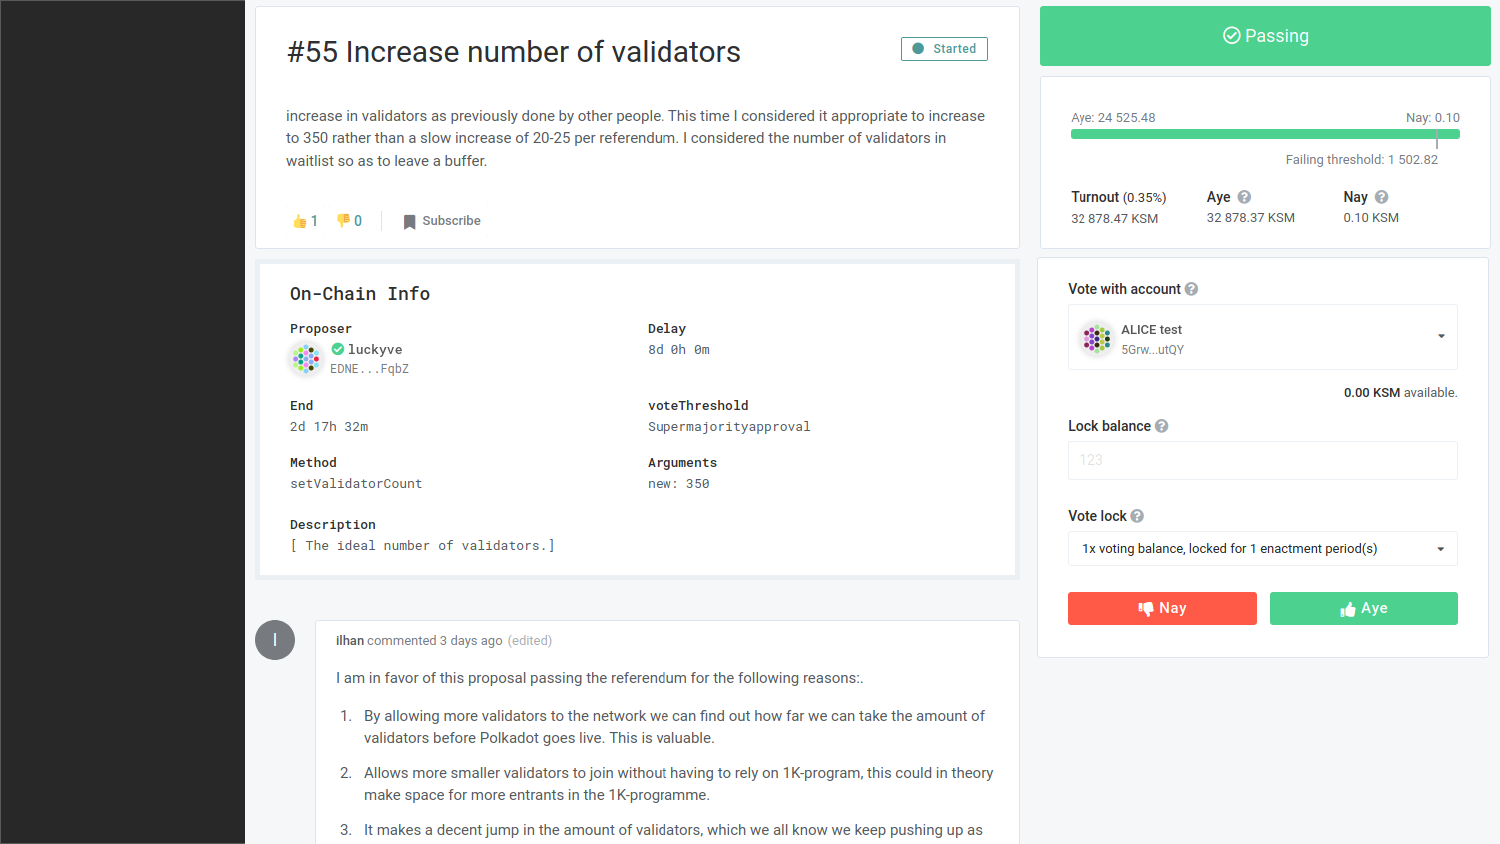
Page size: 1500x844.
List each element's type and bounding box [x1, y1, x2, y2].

picture [245, 0, 1500, 844]
